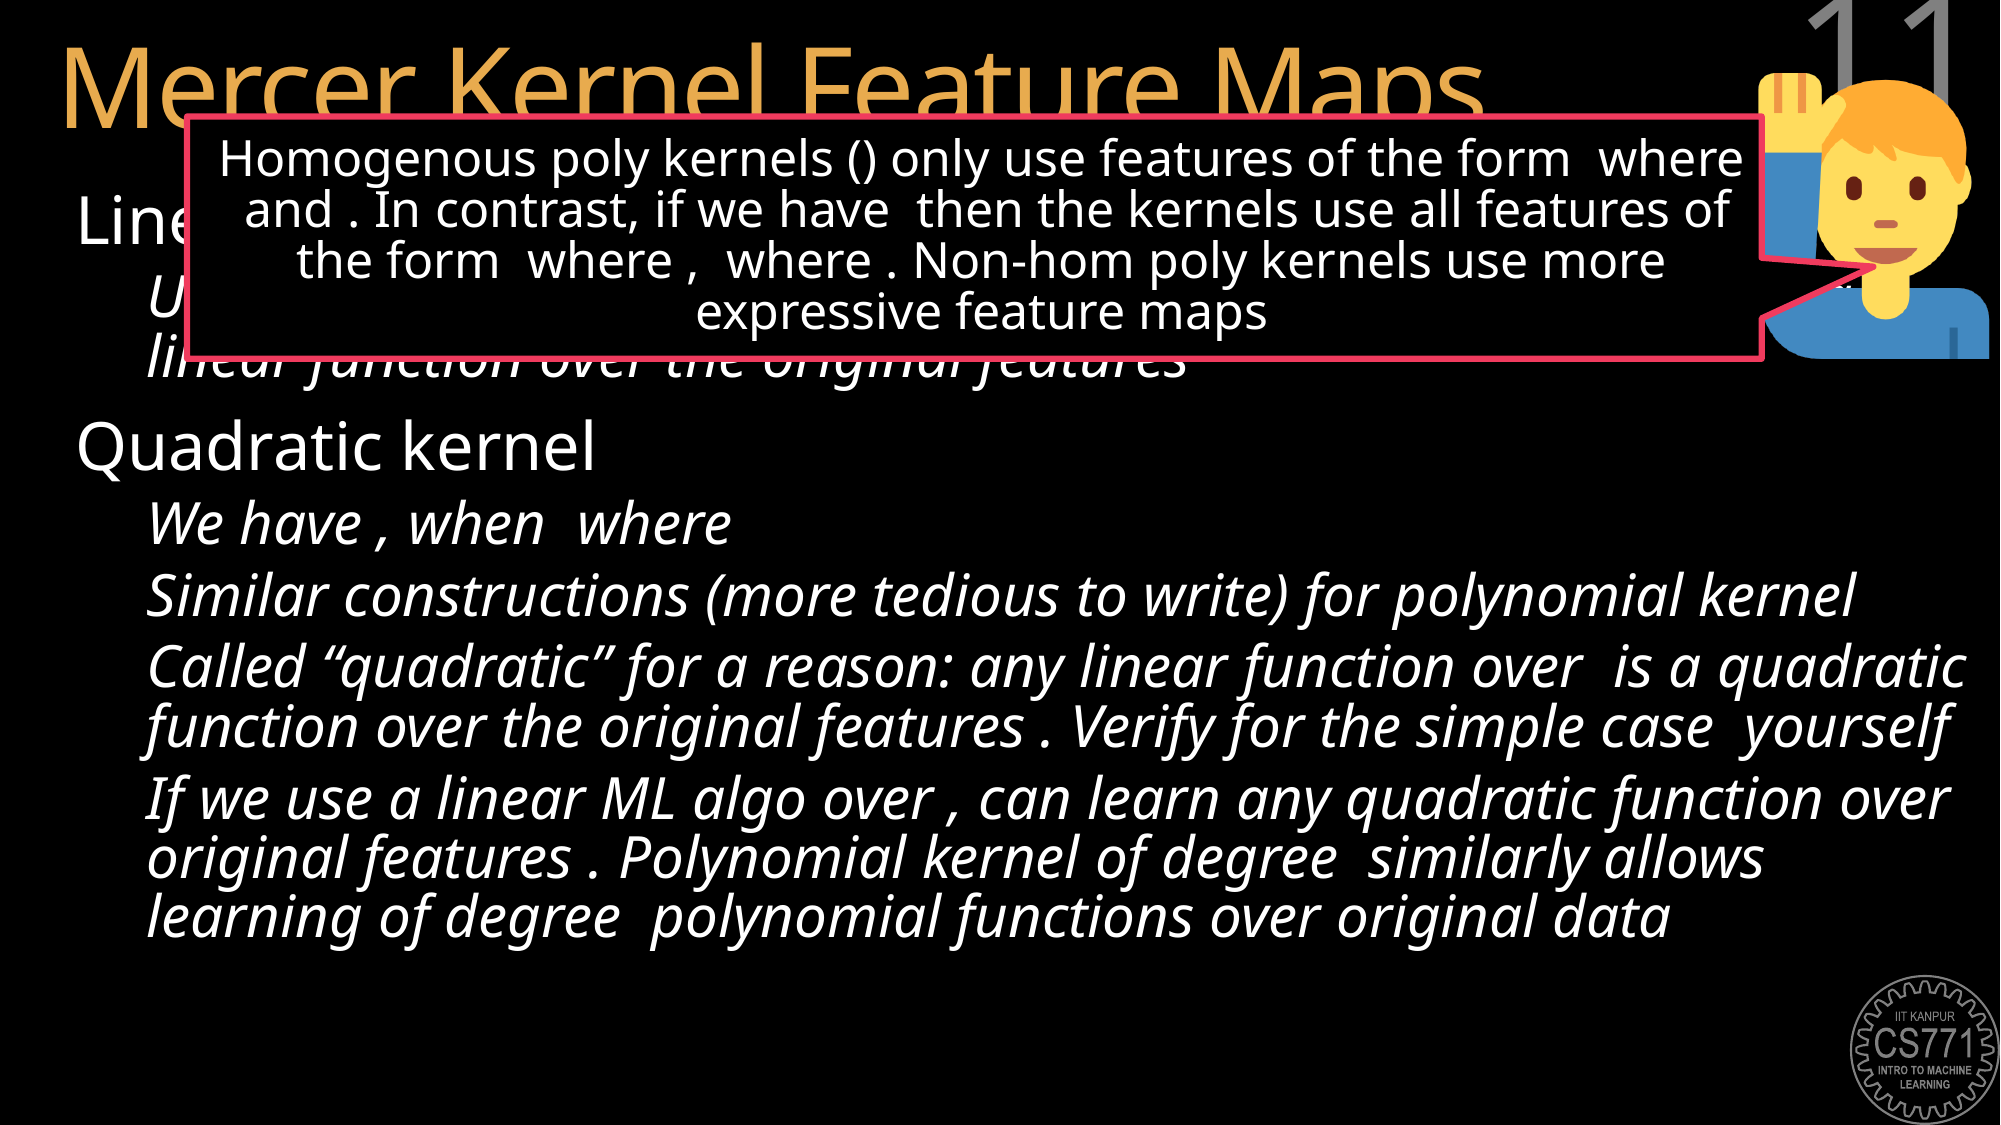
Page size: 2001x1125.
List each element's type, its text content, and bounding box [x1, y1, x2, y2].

picture [1730, 72, 2000, 359]
title Mercer Kernel Feature Maps [41, 5, 1945, 183]
slide_number 11 [1520, 6, 2000, 113]
